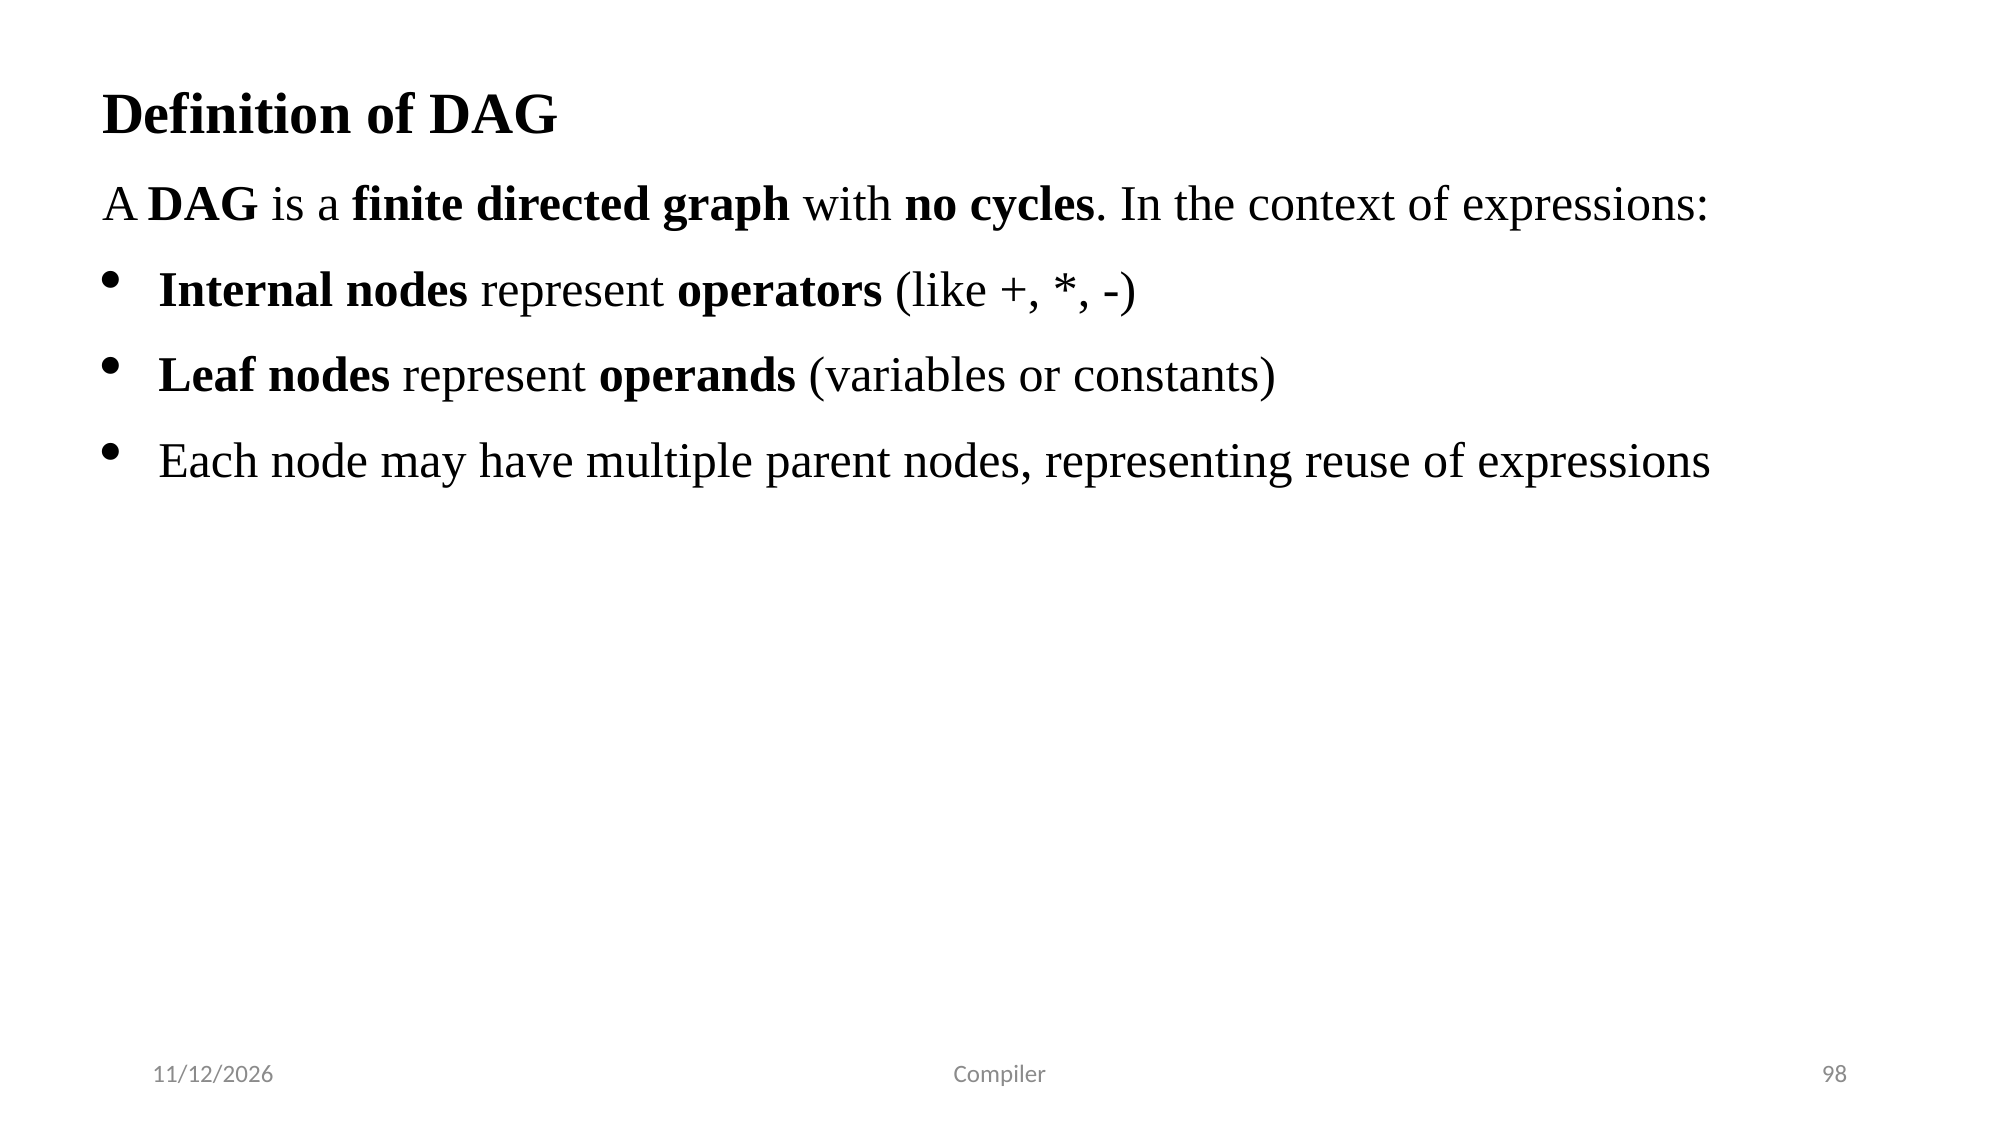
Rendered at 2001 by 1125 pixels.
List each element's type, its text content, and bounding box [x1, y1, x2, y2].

slide_number 98 [1412, 1042, 1863, 1103]
text_box Definition of DAG A DAG is a finite directed graph with no cycles. In the context of expressions: Internal nodes represent operators (like +, *, -) Leaf nodes represent operands (variables or constants) Each node may have multiple parent nodes, representing reuse of expressions [87, 56, 1815, 495]
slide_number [137, 1042, 588, 1103]
footer Compiler [662, 1042, 1338, 1103]
